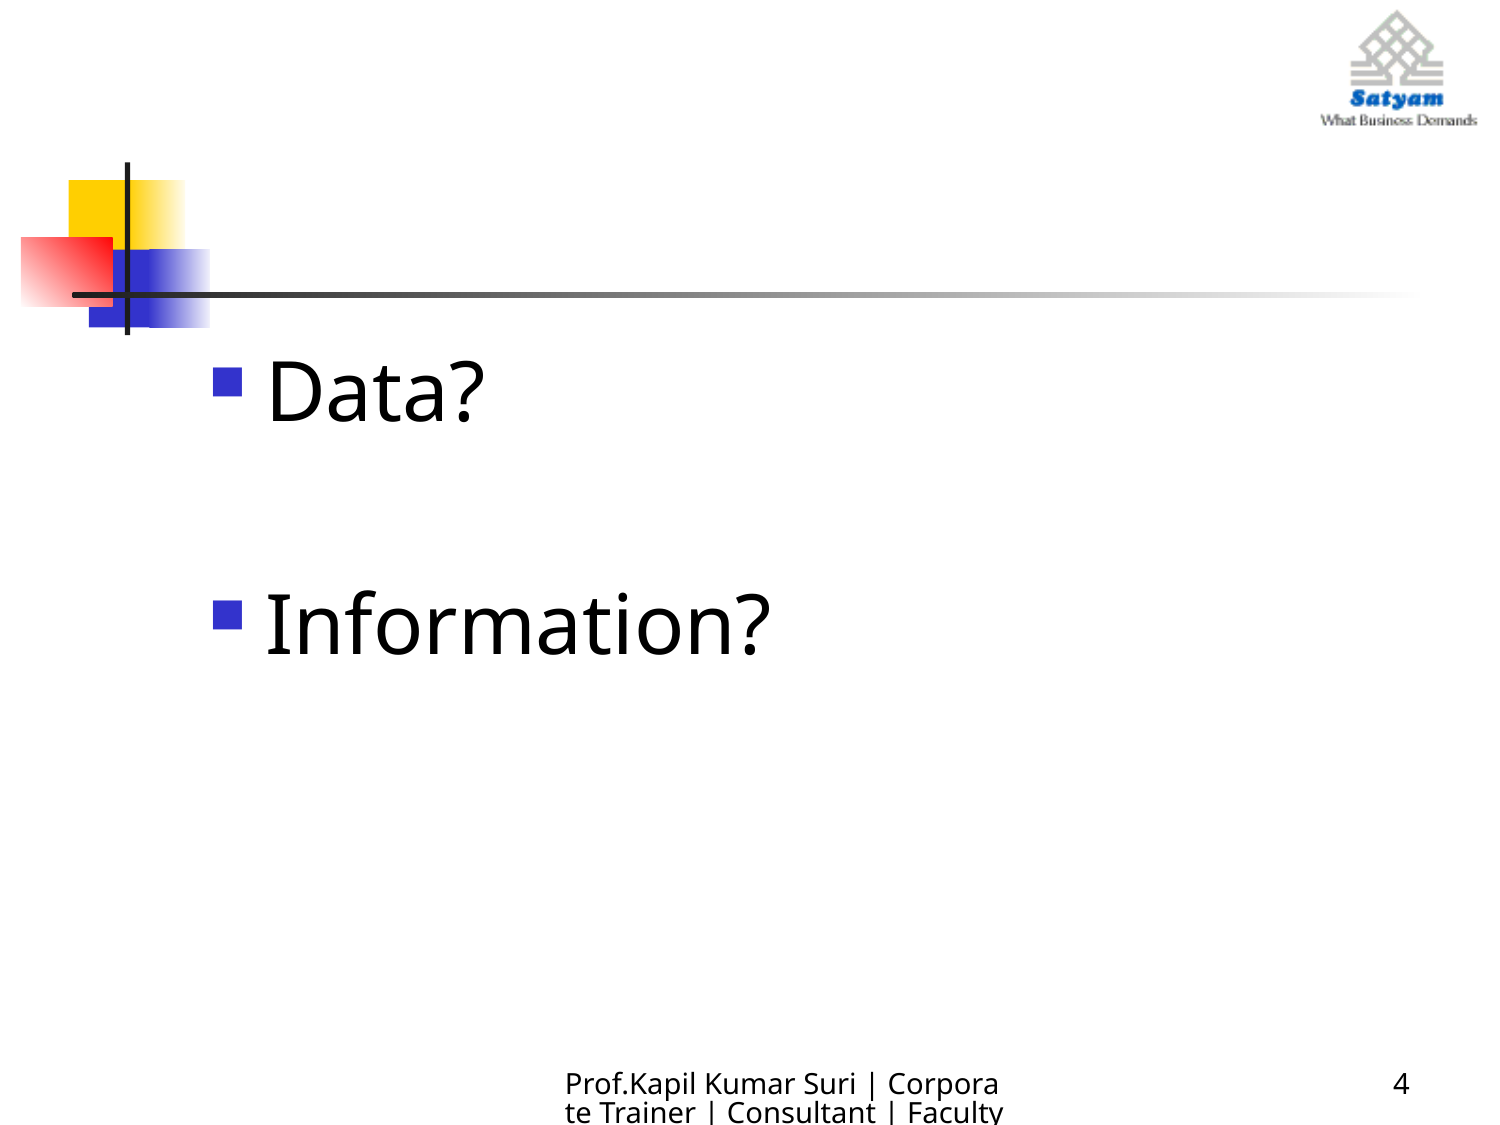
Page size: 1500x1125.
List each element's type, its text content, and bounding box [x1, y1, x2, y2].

footer Prof.Kapil Kumar Suri | Corporate Trainer | Consultant | Faculty [549, 1037, 1026, 1113]
list Data? Information? [193, 330, 1470, 1007]
picture [1310, 0, 1500, 141]
slide_number 4 [1112, 1037, 1426, 1113]
